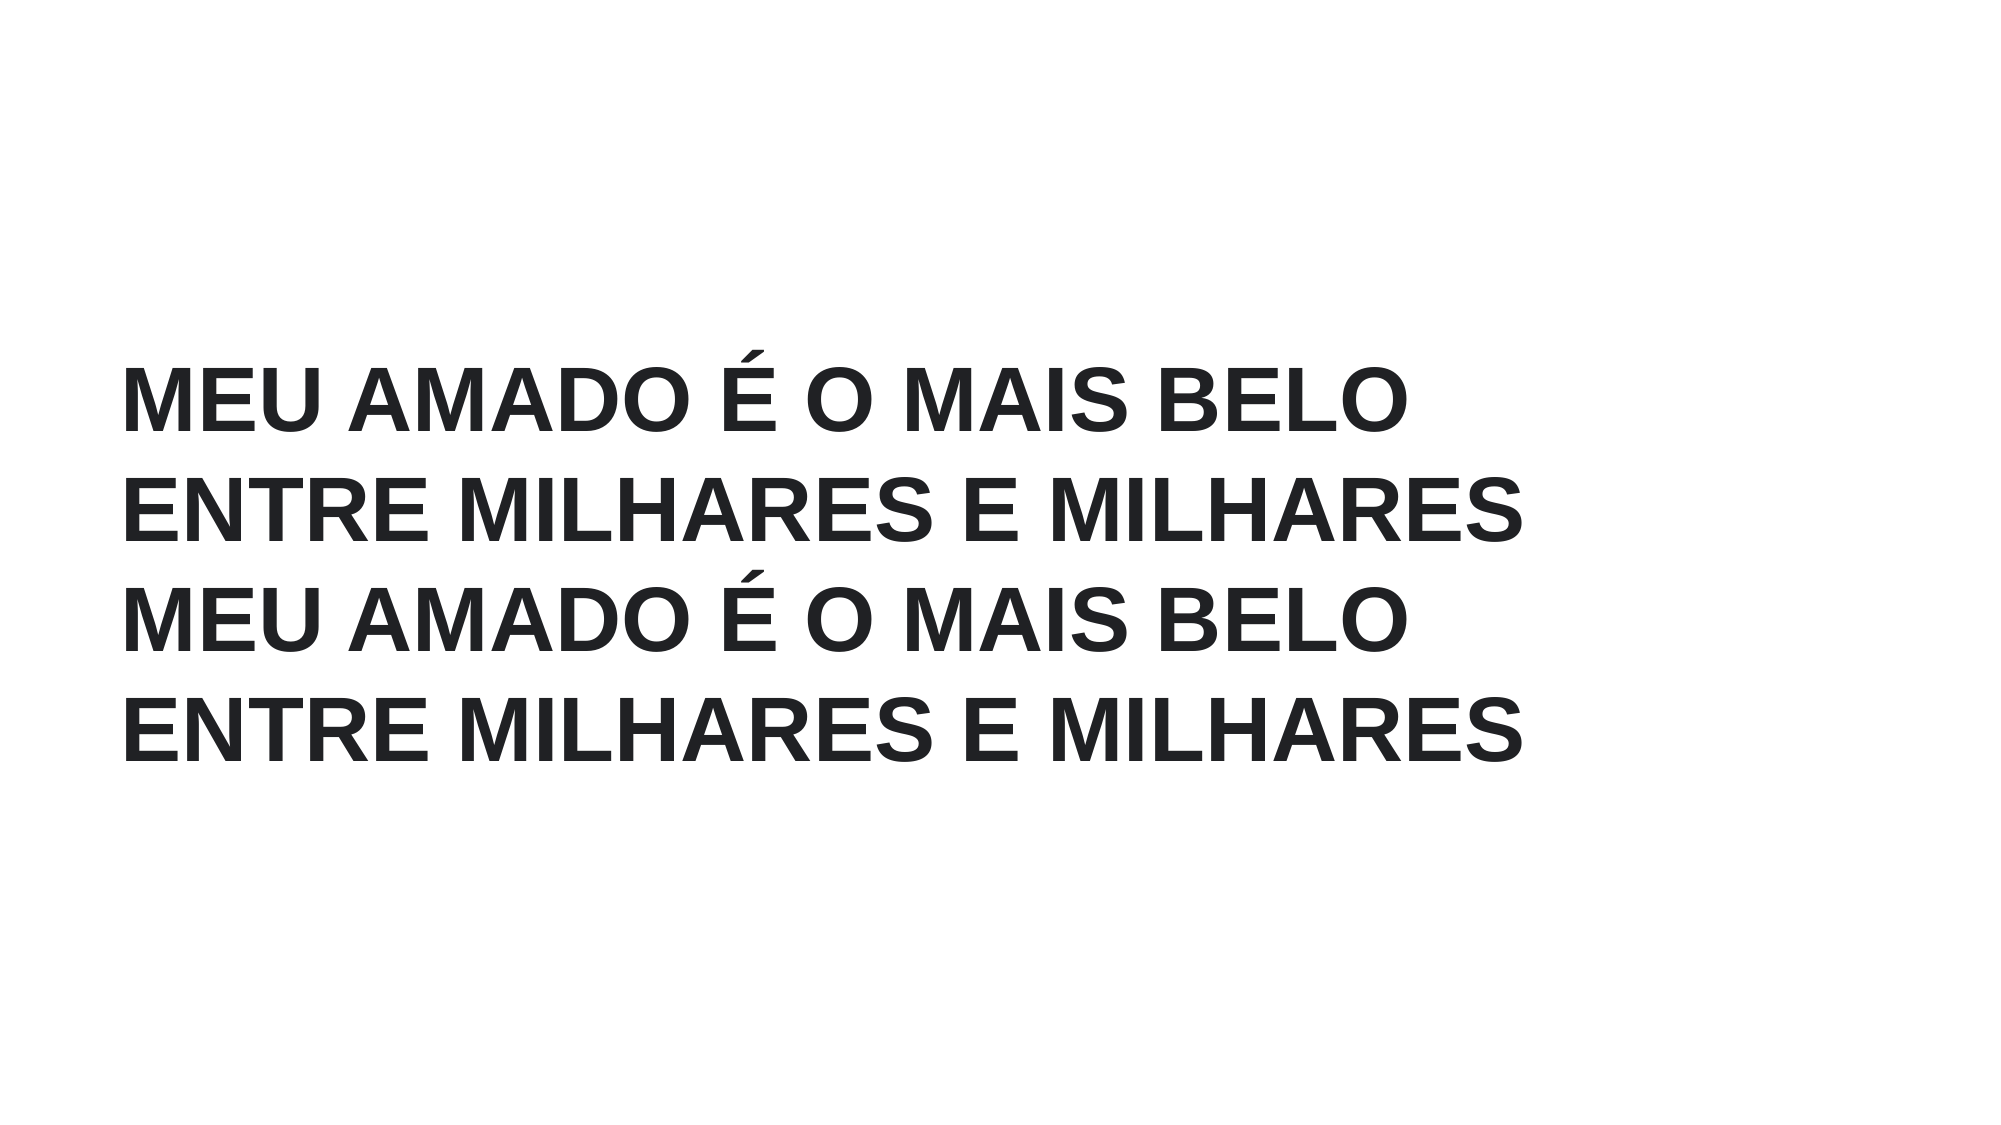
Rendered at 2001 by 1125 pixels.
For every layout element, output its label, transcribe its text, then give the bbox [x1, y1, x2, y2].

text_box MEU AMADO É O MAIS BELO ENTRE MILHARES E MILHARES MEU AMADO É O MAIS BELO ENTRE MILHARES E MILHARES [106, 332, 1894, 788]
